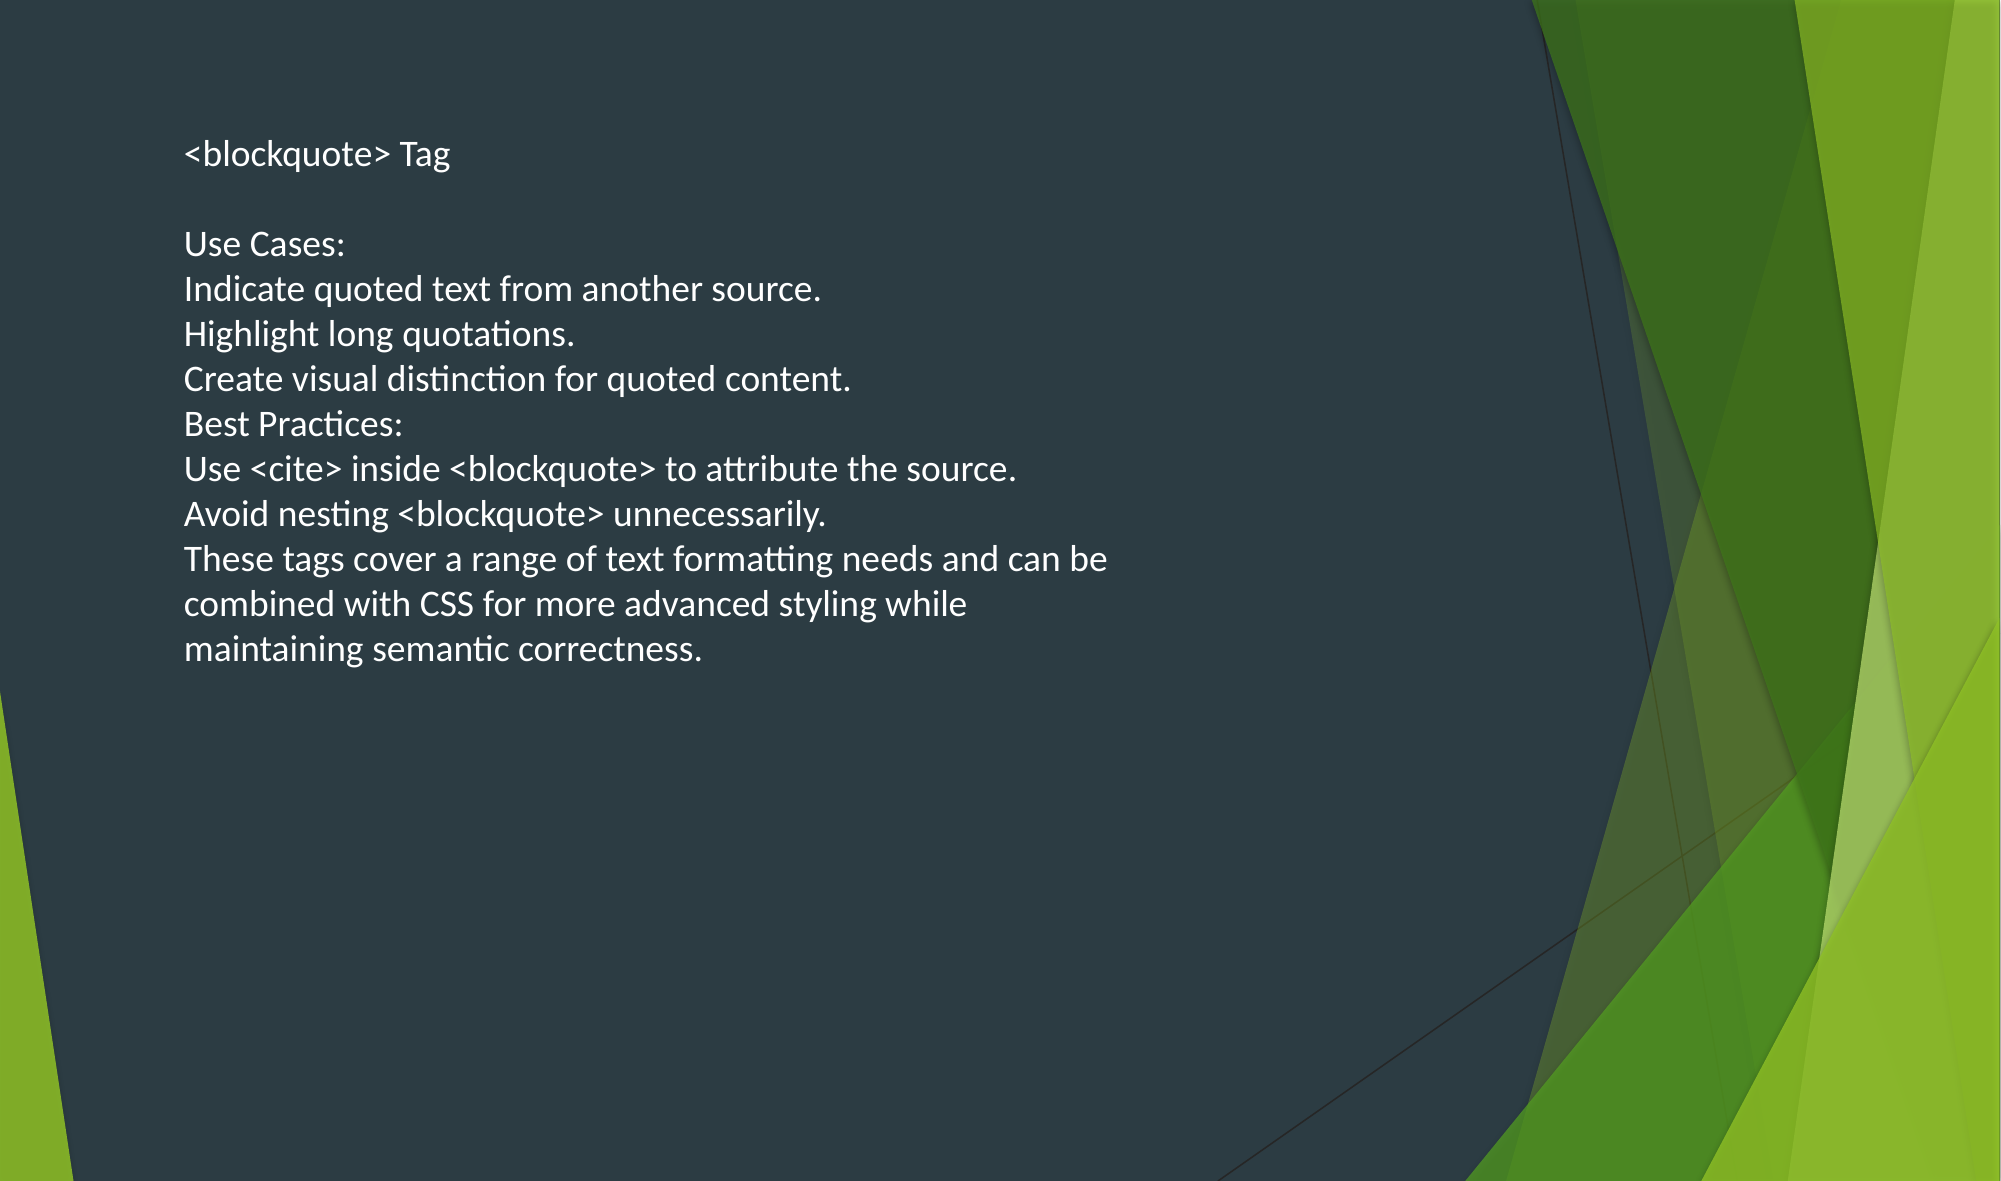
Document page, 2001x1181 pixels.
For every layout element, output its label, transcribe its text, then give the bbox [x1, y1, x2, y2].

text_box <blockquote> Tag Use Cases: Indicate quoted text from another source. Highlight long quotations. Create visual distinction for quoted content. Best Practices: Use <cite> inside <blockquote> to attribute the source. Avoid nesting <blockquote> unnecessarily. These tags cover a range of text formatting needs and can be combined with CSS for more advanced styling while maintaining semantic correctness. [169, 121, 1169, 676]
